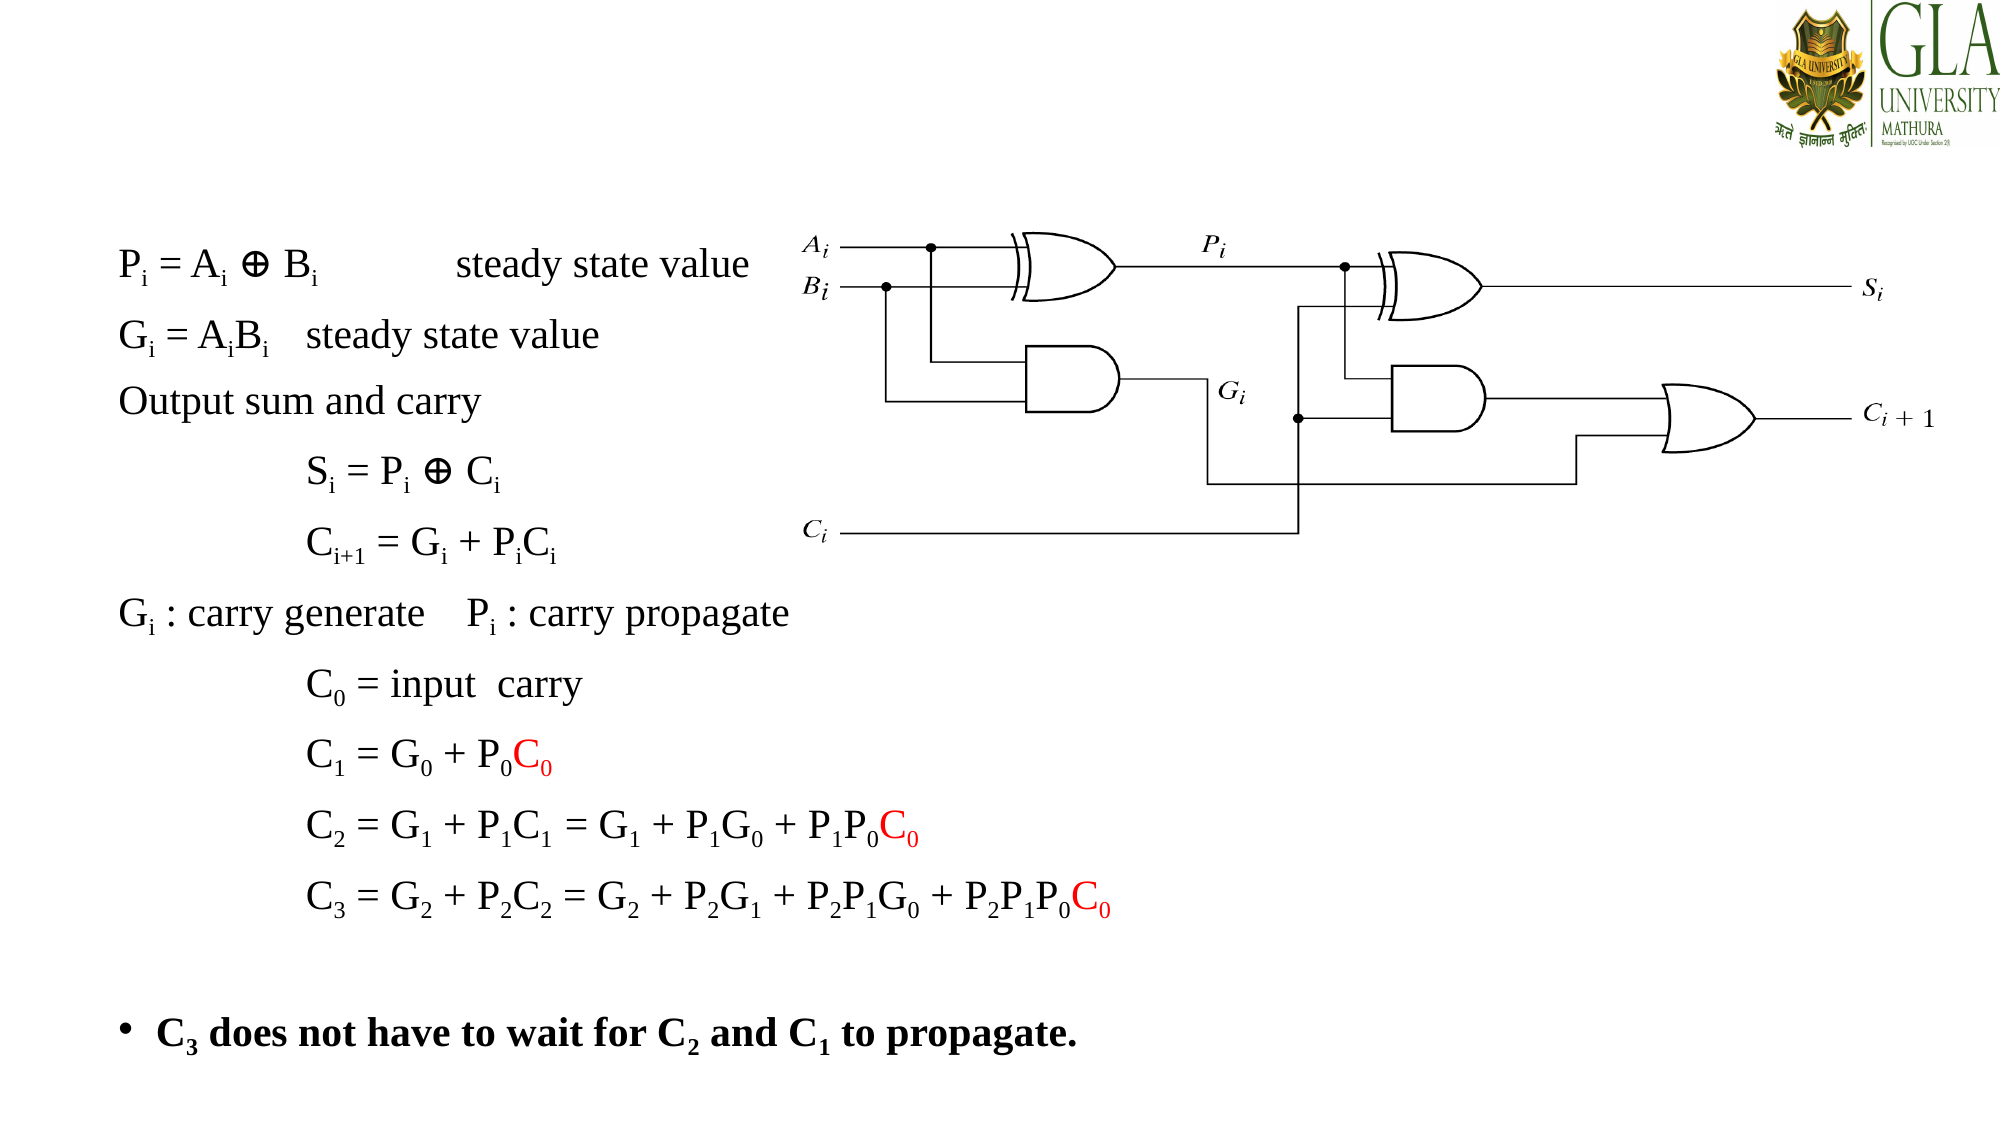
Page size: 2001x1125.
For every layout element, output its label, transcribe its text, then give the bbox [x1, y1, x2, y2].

picture [801, 229, 1936, 561]
list Pi = Ai ⊕ Bi steady state value Gi = AiBi steady state value Output sum and carry Si = Pi ⊕ Ci Ci+1 = Gi + PiCi Gi : carry generate Pi : carry propagate C0 = input carry C1 = G0 + P0C0 C2 = G1 + P1C1 = G1 + P1G0 + P1P0C0 C3 = G2 + P2C2 = G2 + P2G1 + P2P1G0 + P2P1P0C0 C3 does not have to wait for C2 and C1 to propagate. [103, 229, 1829, 1125]
picture [1774, 0, 2000, 148]
